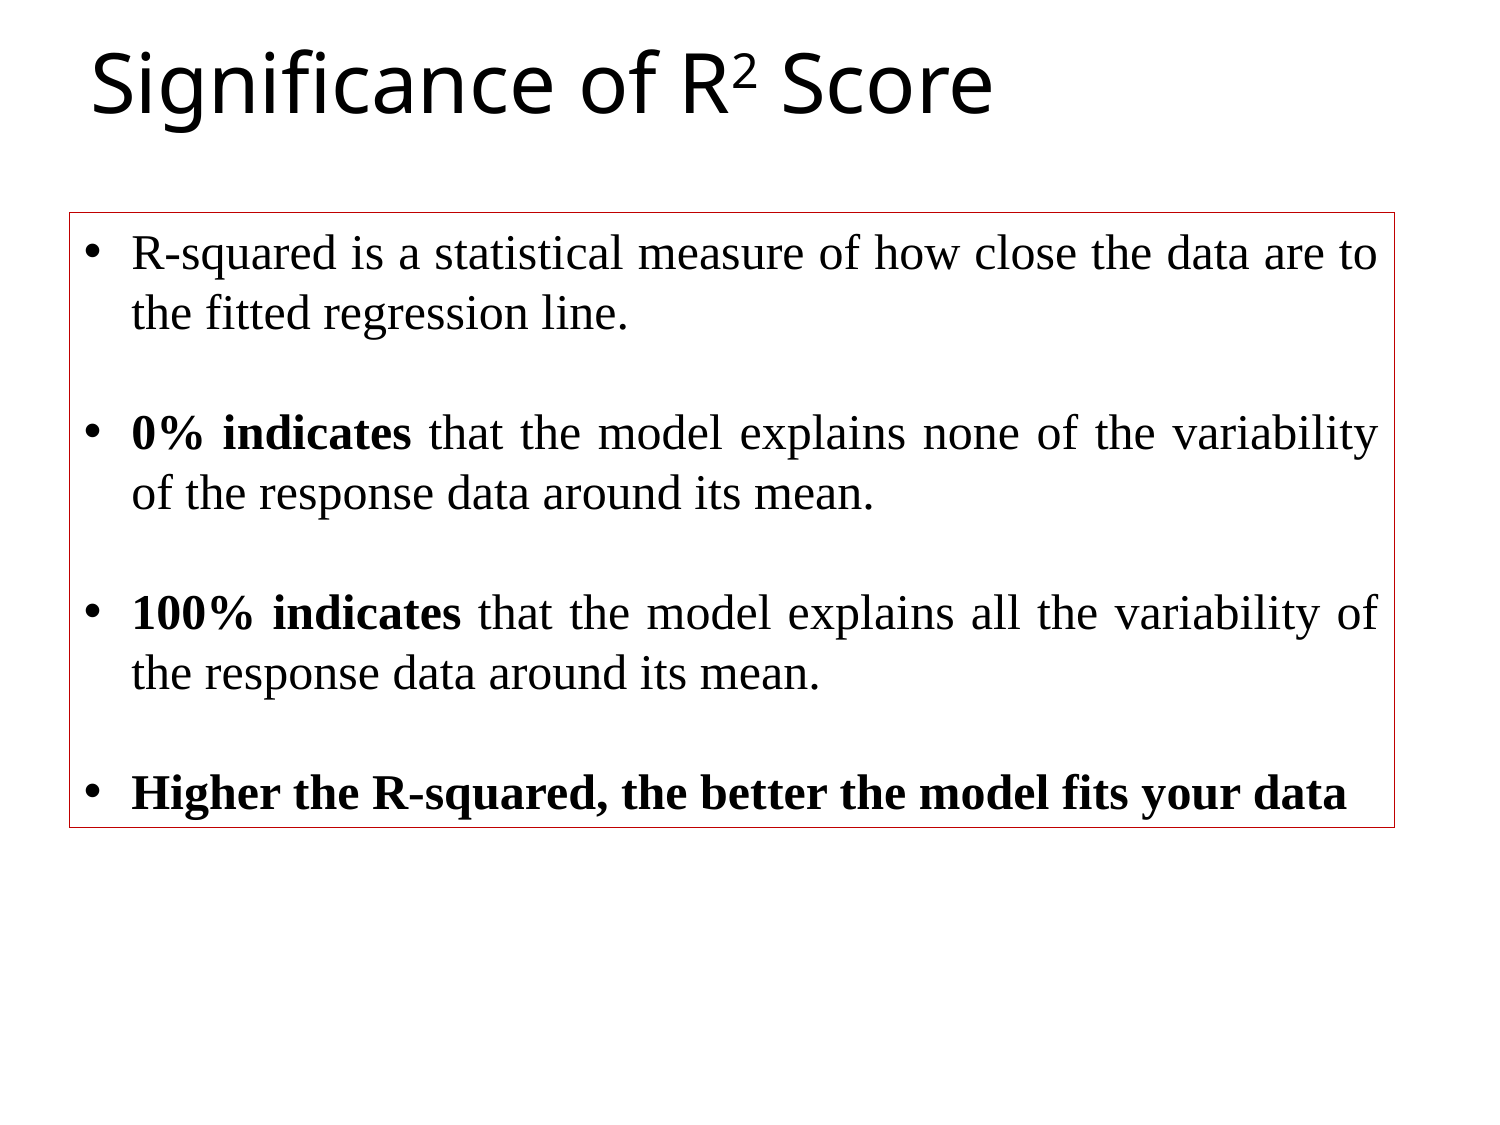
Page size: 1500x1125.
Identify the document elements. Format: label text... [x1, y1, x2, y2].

text_box R-squared is a statistical measure of how close the data are to the fitted regression line. 0% indicates that the model explains none of the variability of the response data around its mean. 100% indicates that the model explains all the variability of the response data around its mean. Higher the R-squared, the better the model fits your data [69, 212, 1395, 828]
title Significance of R2 Score [74, 24, 1354, 138]
